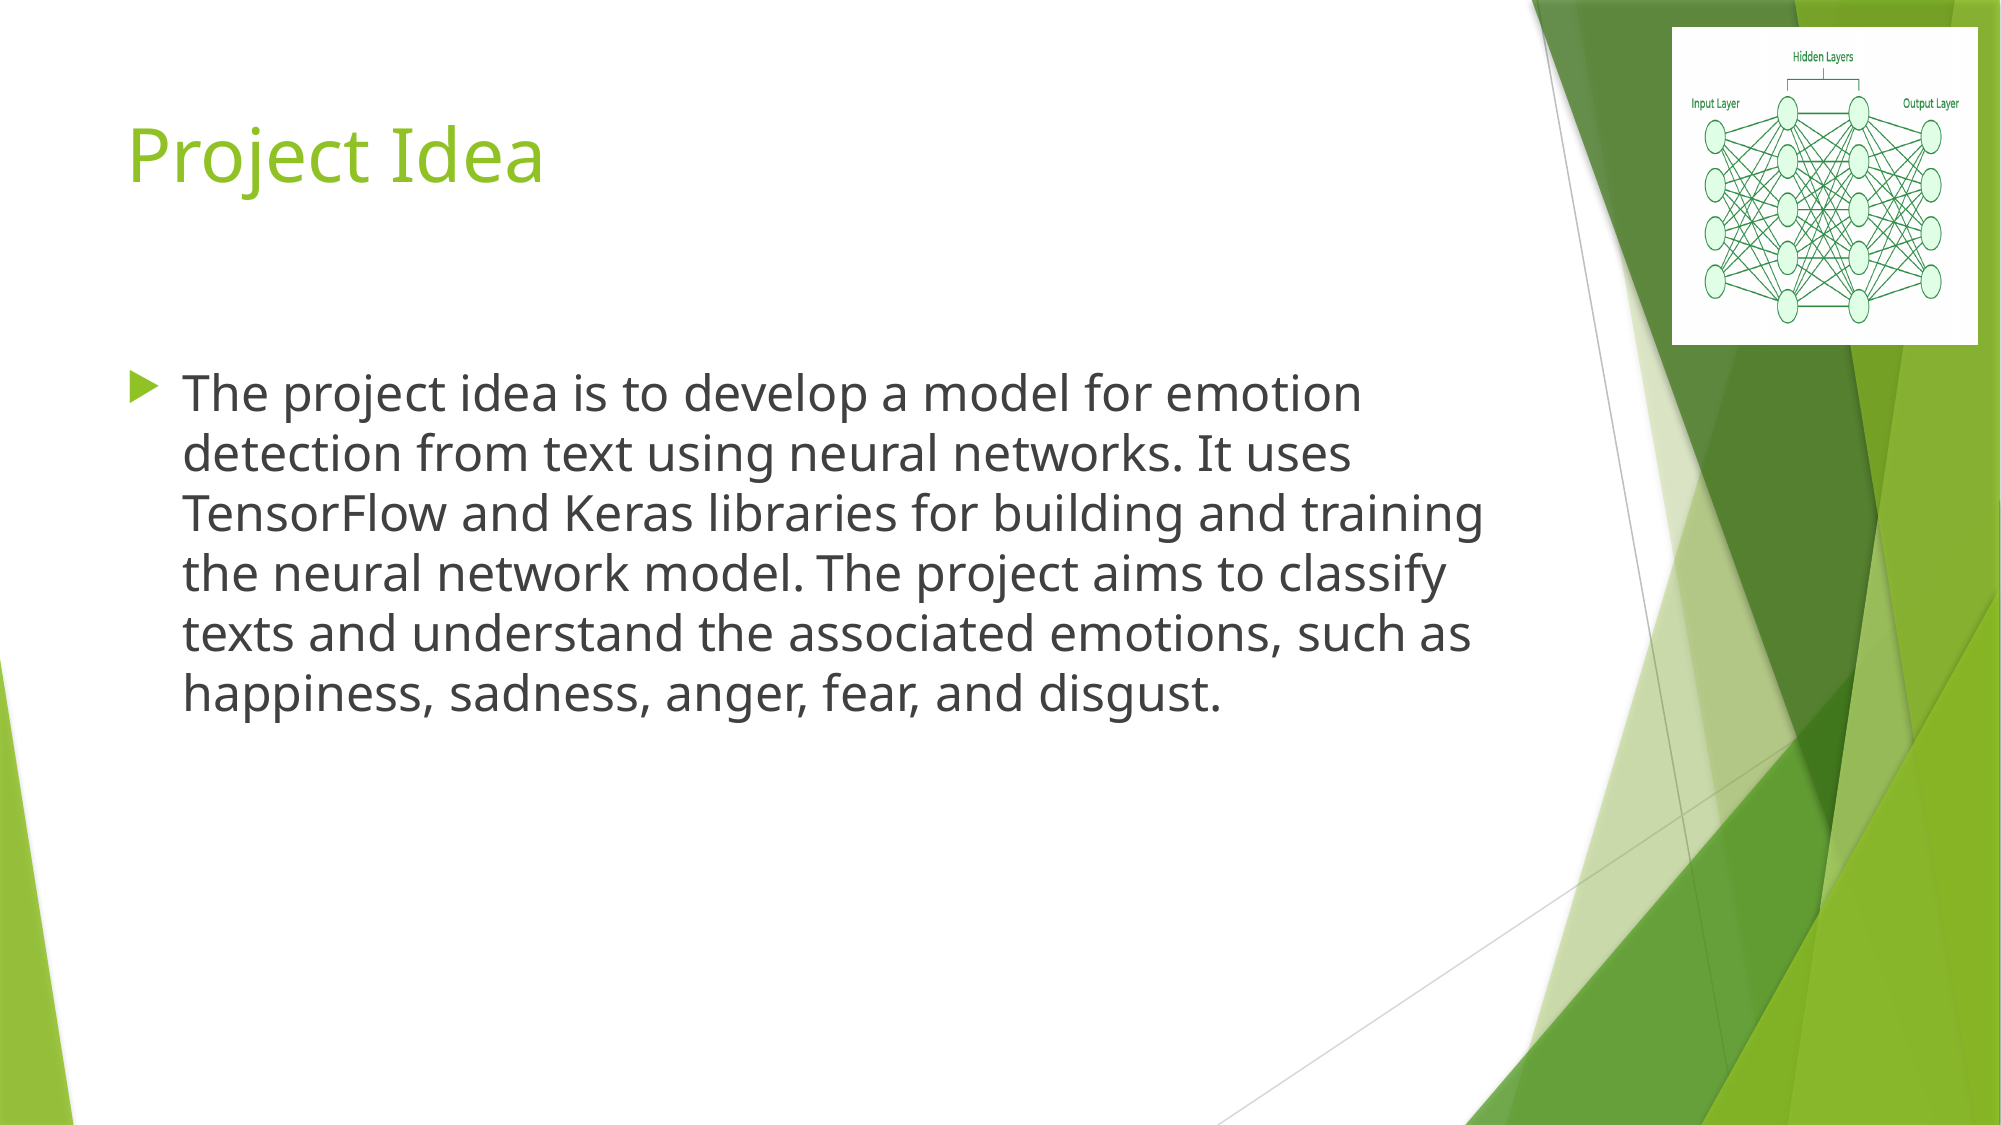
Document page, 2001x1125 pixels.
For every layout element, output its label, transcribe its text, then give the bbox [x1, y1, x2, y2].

picture [1672, 26, 1978, 345]
list The project idea is to develop a model for emotion detection from text using neural networks. It uses TensorFlow and Keras libraries for building and training the neural network model. The project aims to classify texts and understand the associated emotions, such as happiness, sadness, anger, fear, and disgust. [111, 354, 1522, 992]
title Project Idea [111, 99, 1522, 317]
